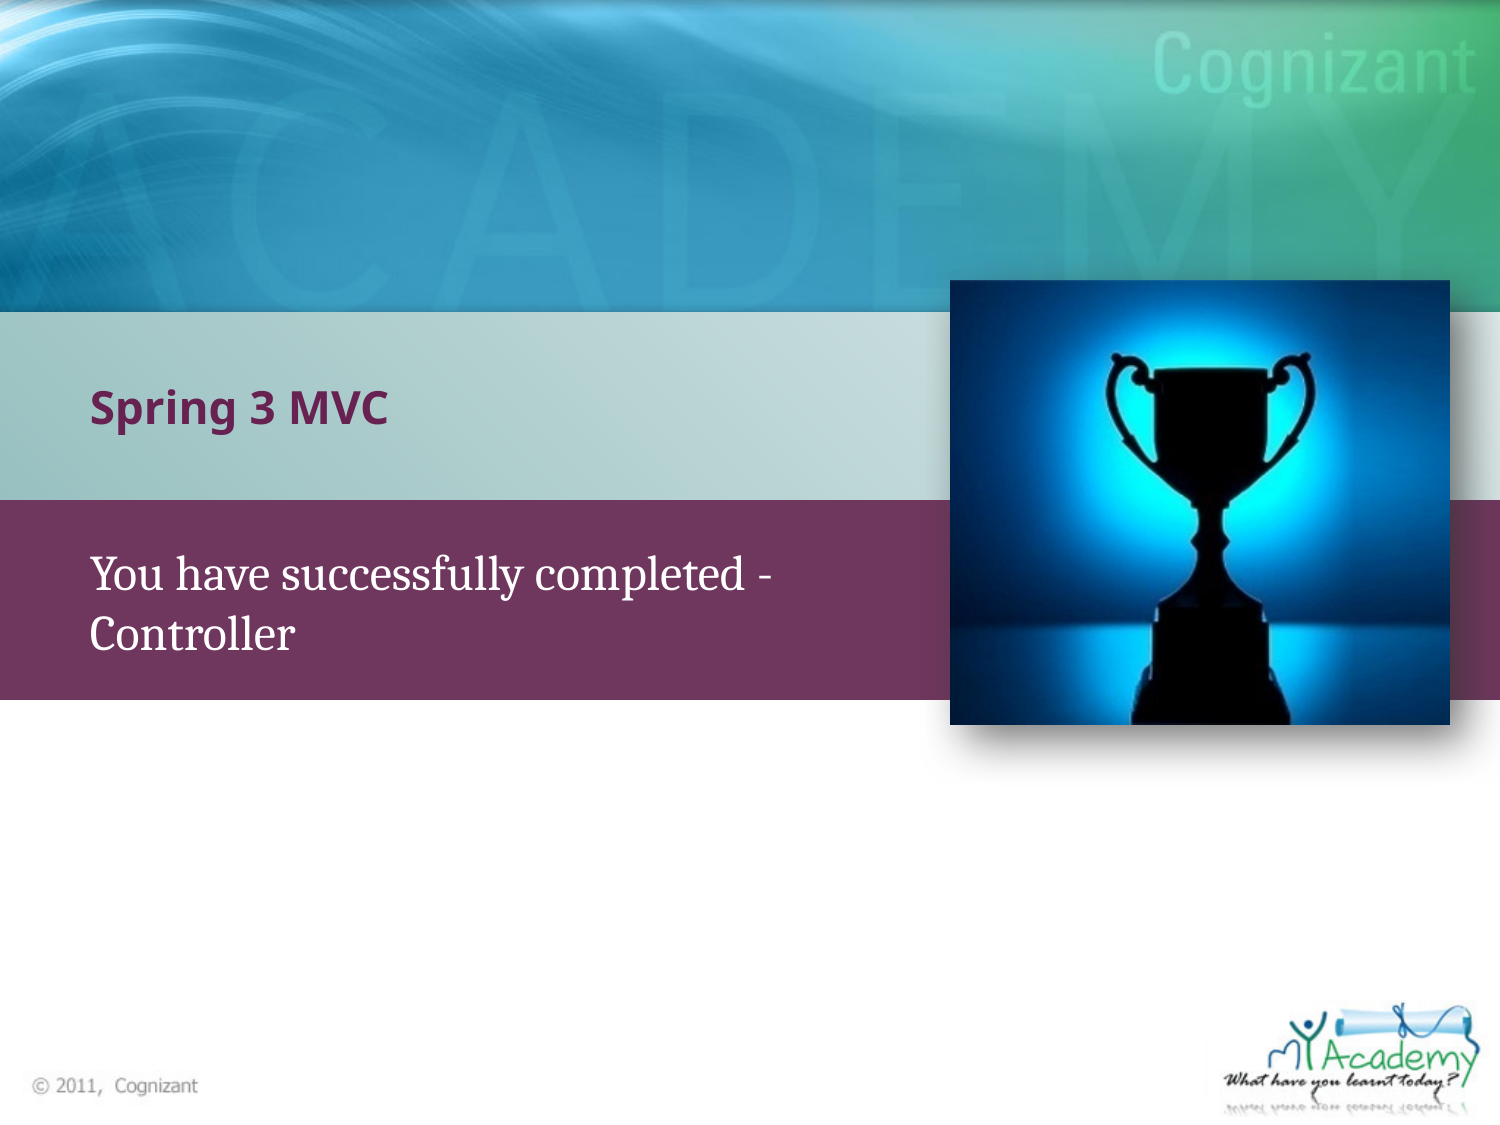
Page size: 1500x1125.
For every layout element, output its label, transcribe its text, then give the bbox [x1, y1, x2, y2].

text_box Spring 3 MVC [0, 310, 940, 498]
text_box You have successfully completed - Controller [0, 498, 940, 702]
picture [0, 0, 1500, 1125]
